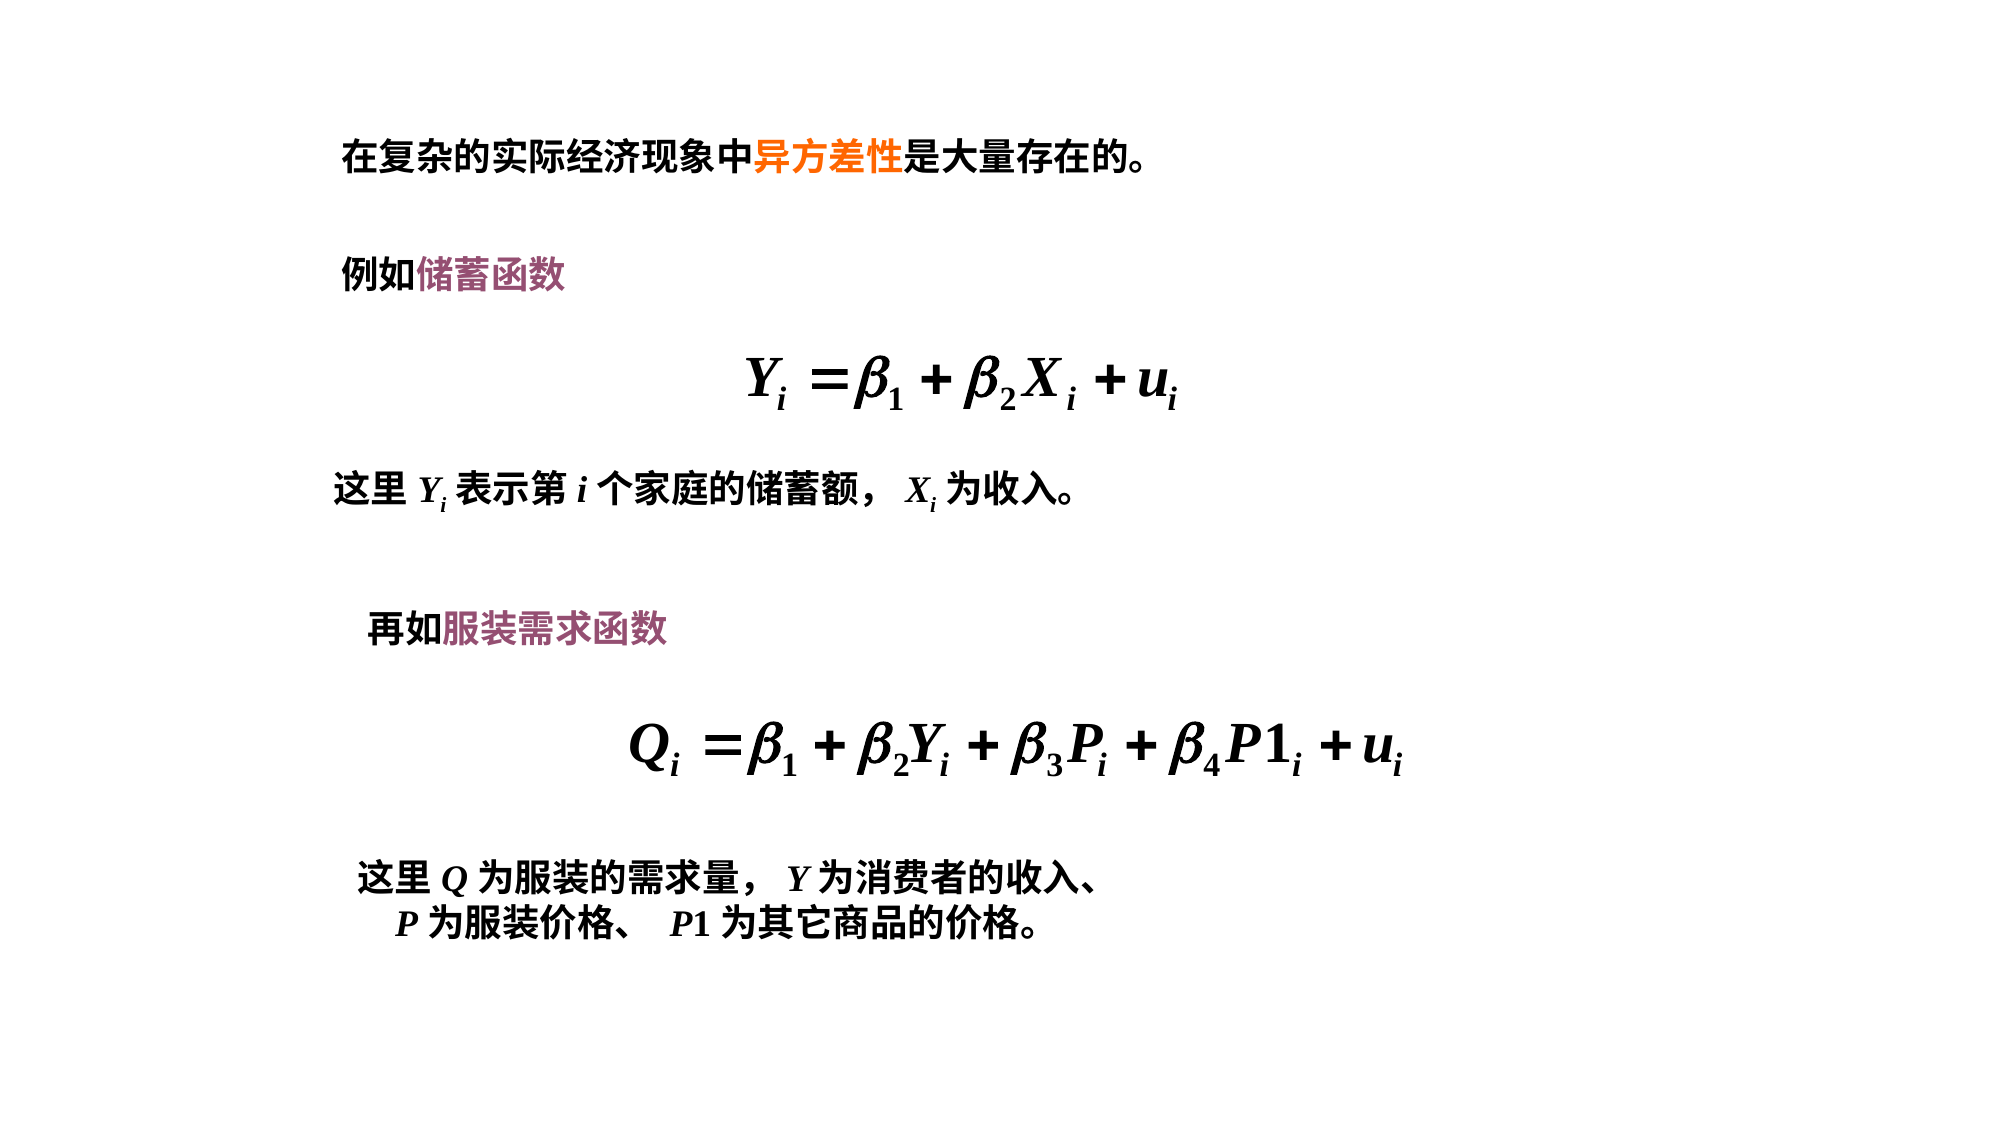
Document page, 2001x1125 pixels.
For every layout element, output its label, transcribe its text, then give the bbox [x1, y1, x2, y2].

text_box 例如储蓄函数 [326, 243, 1686, 304]
text_box 在复杂的实际经济现象中异方差性是大量存在的。 [326, 125, 1686, 186]
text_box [740, 337, 1187, 426]
text_box 这里Q为服装的需求量，Y为消费者的收入、 P为服装价格、 P1为其它商品的价格。 [342, 846, 1142, 952]
text_box 这里Yi表示第i个家庭的储蓄额，Xi为收入。 [318, 457, 1111, 524]
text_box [622, 704, 1414, 792]
text_box 再如服装需求函数 [352, 597, 683, 658]
